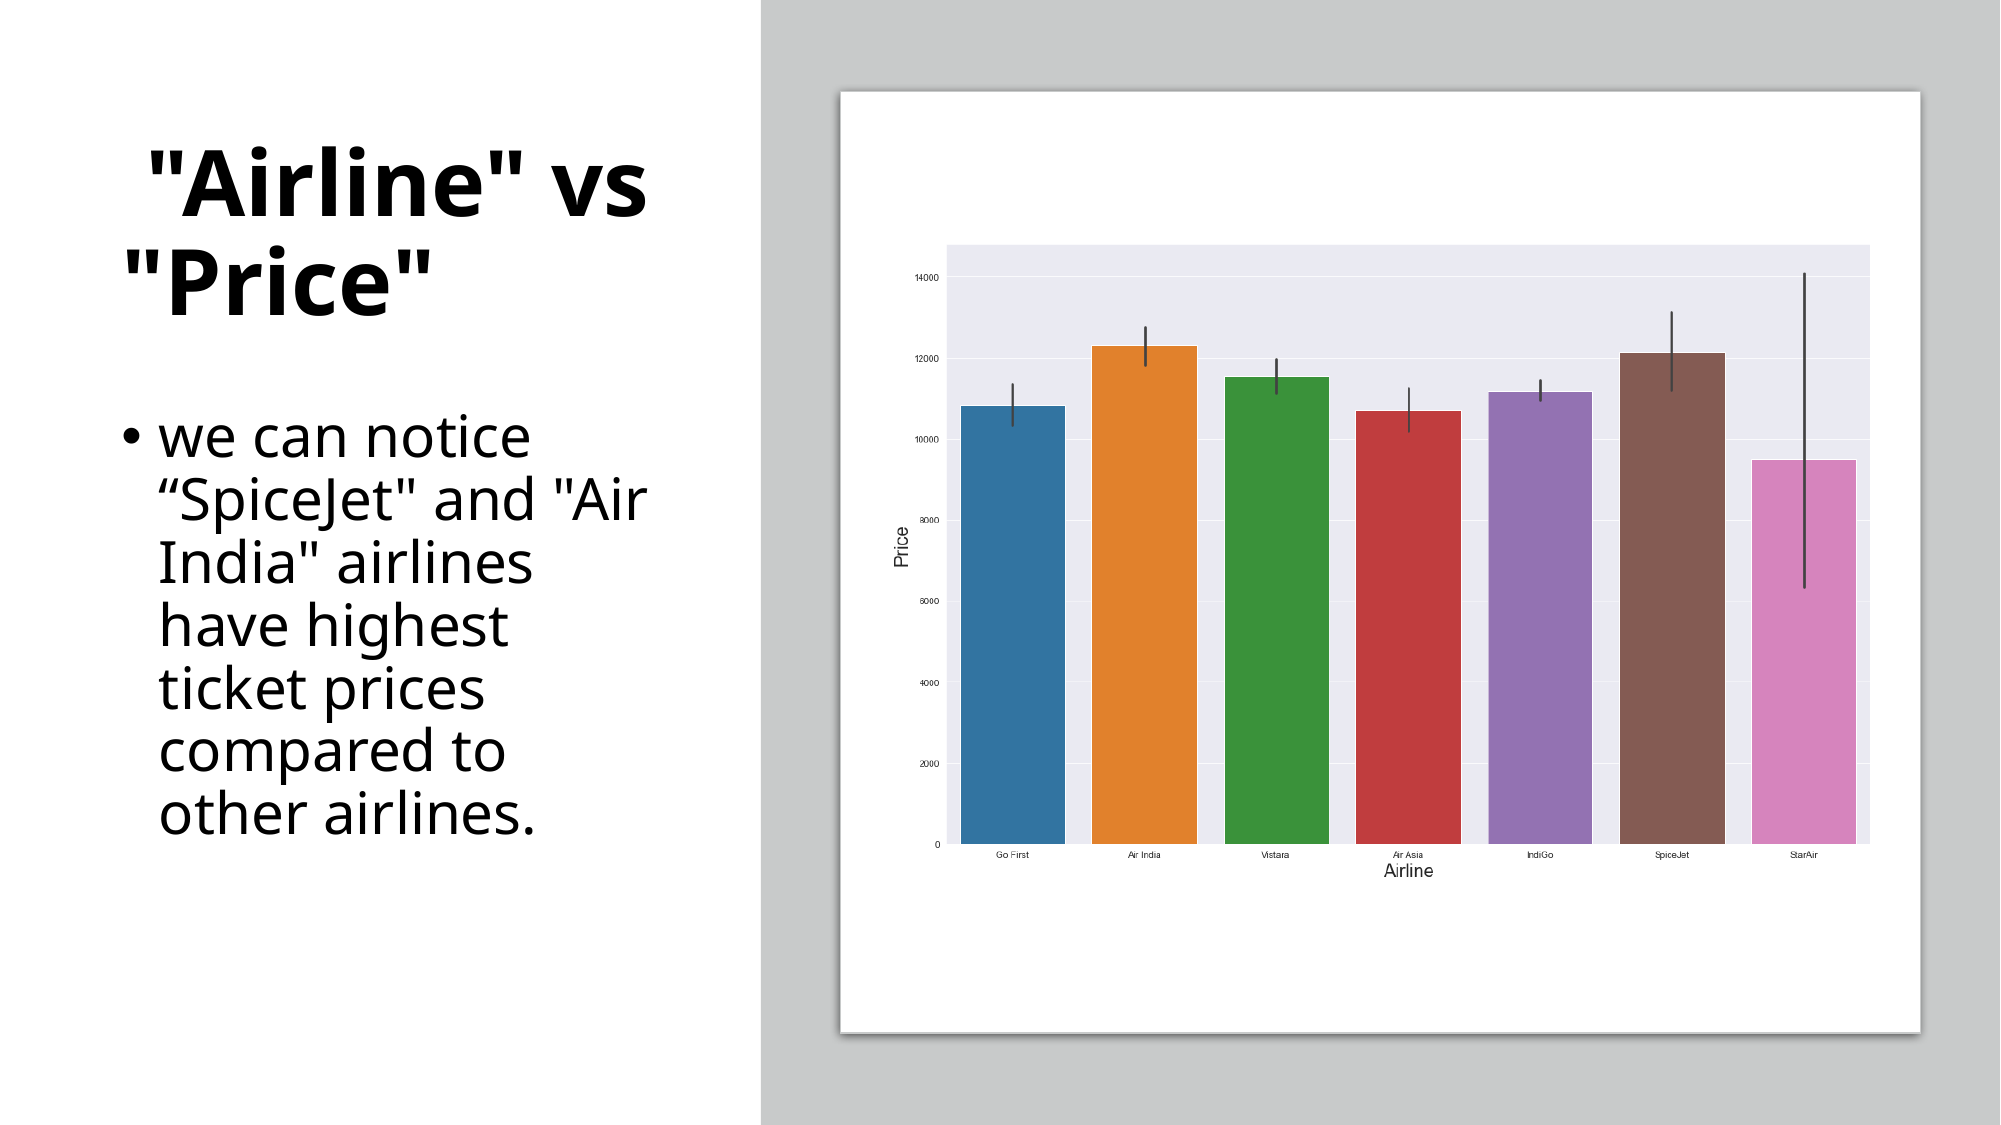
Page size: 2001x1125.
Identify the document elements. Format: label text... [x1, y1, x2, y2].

picture [886, 238, 1875, 886]
list we can notice “SpiceJet" and "Air India" airlines have highest ticket prices compared to other airlines. [106, 399, 682, 1021]
text_box [839, 90, 1922, 1034]
title "Airline" vs "Price" [106, 103, 682, 370]
text_box [760, 0, 2000, 1125]
